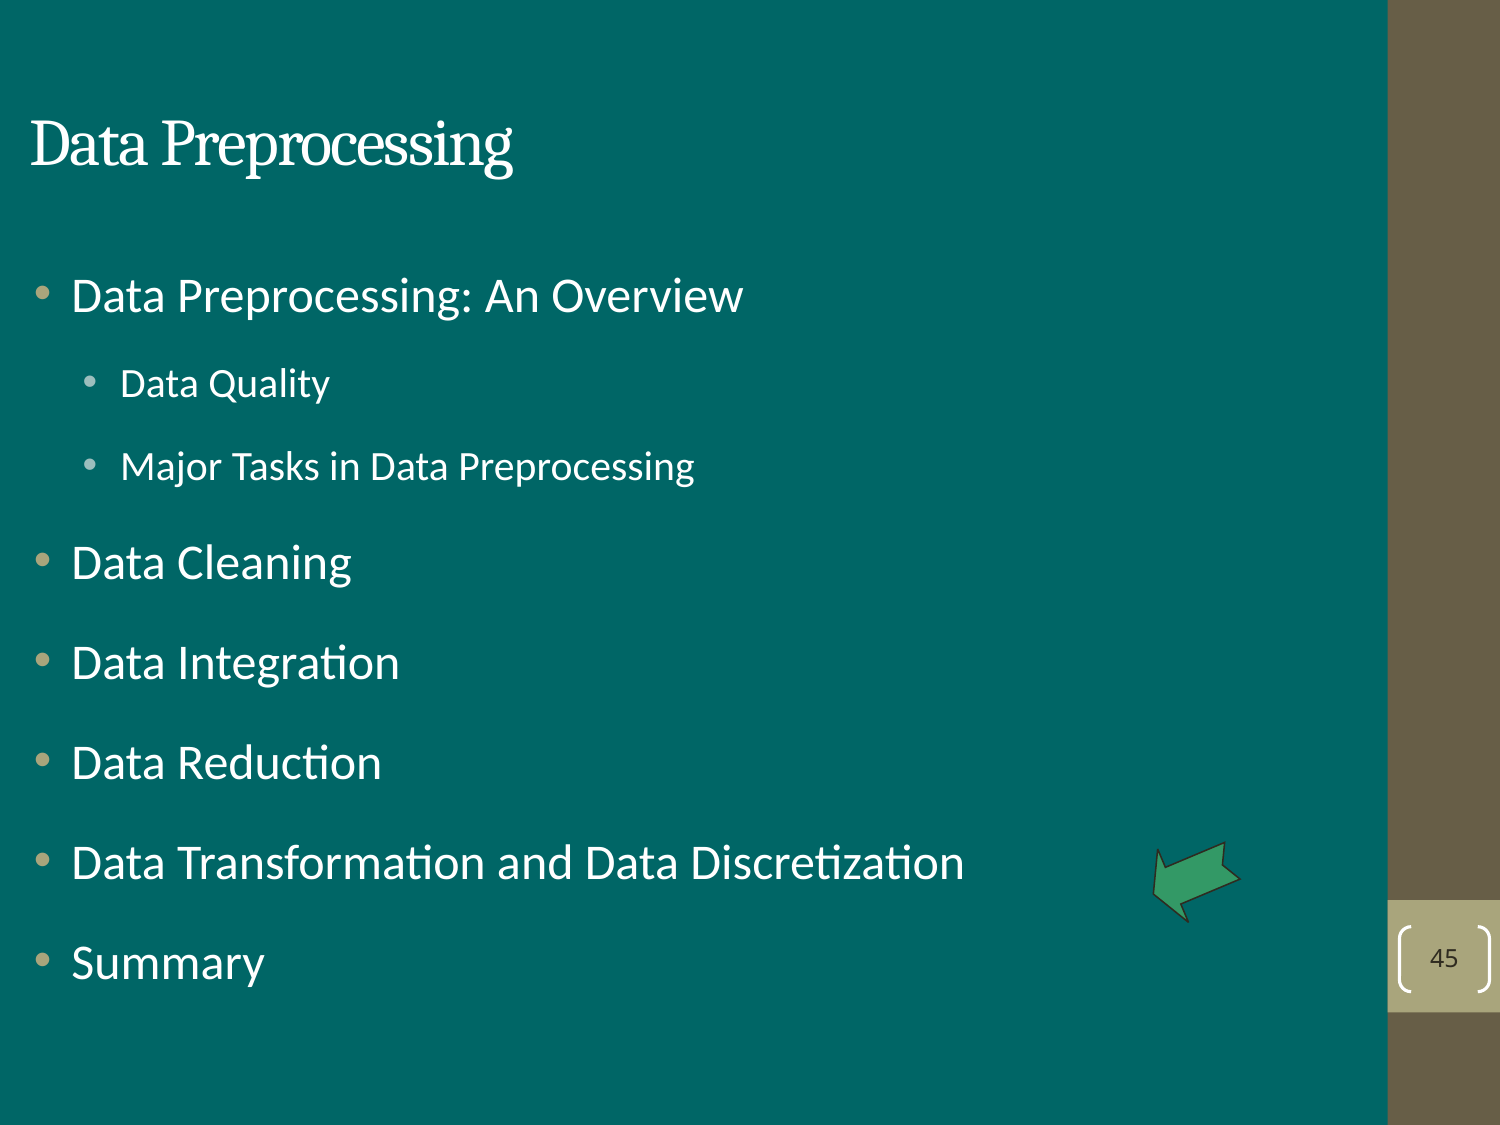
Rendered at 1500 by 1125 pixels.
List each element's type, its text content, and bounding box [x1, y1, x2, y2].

title Data Preprocessing [0, 45, 1350, 224]
slide_number 45 [1397, 925, 1492, 994]
list Data Preprocessing: An Overview Data Quality Major Tasks in Data Preprocessing Data Cleaning Data Integration Data Reduction Data Transformation and Data Discretization Summary [0, 224, 1350, 1063]
text_box [1153, 842, 1241, 923]
